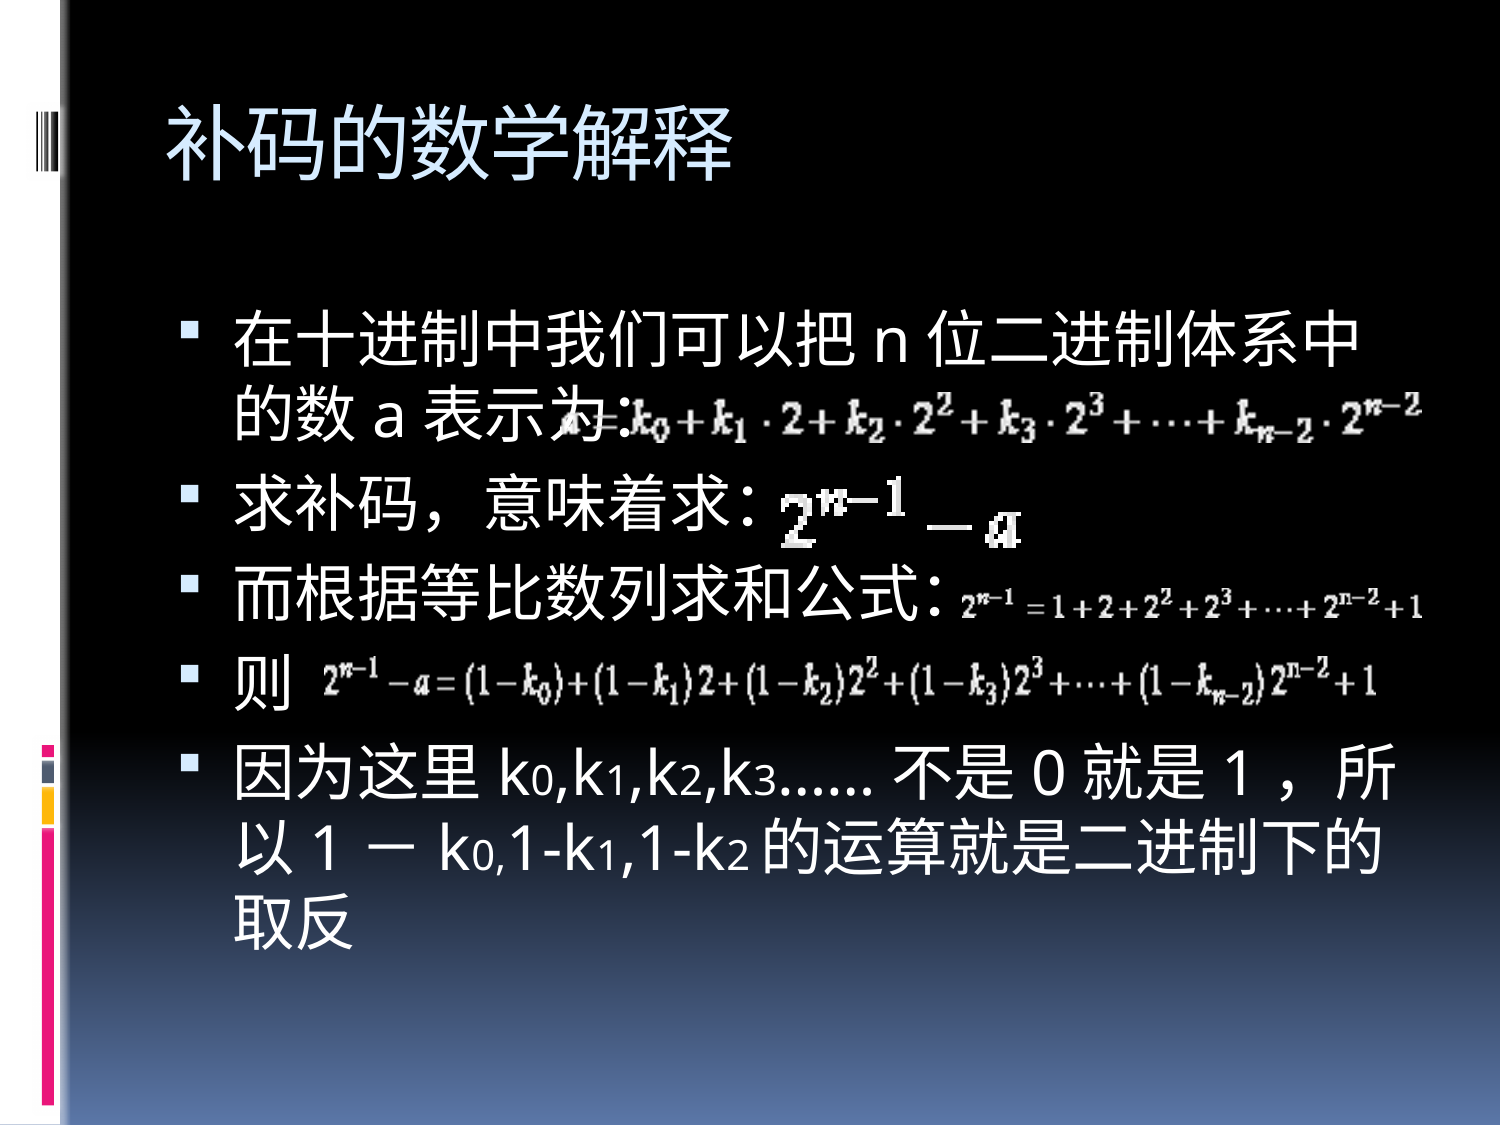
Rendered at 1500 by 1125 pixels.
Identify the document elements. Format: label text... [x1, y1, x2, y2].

picture [781, 476, 1022, 548]
list 在十进制中我们可以把n位二进制体系中的数a表示为： 求补码，意味着求： 而根据等比数列求和公式： 则 因为这里k0,k1,k2,k3……不是0就是1，所以1－k0,1-k1,1-k2的运算就是二进制下的取反 [150, 292, 1425, 1043]
picture [560, 392, 1422, 444]
picture [324, 656, 1377, 709]
title 补码的数学解释 [150, 83, 1425, 234]
picture [962, 587, 1422, 619]
